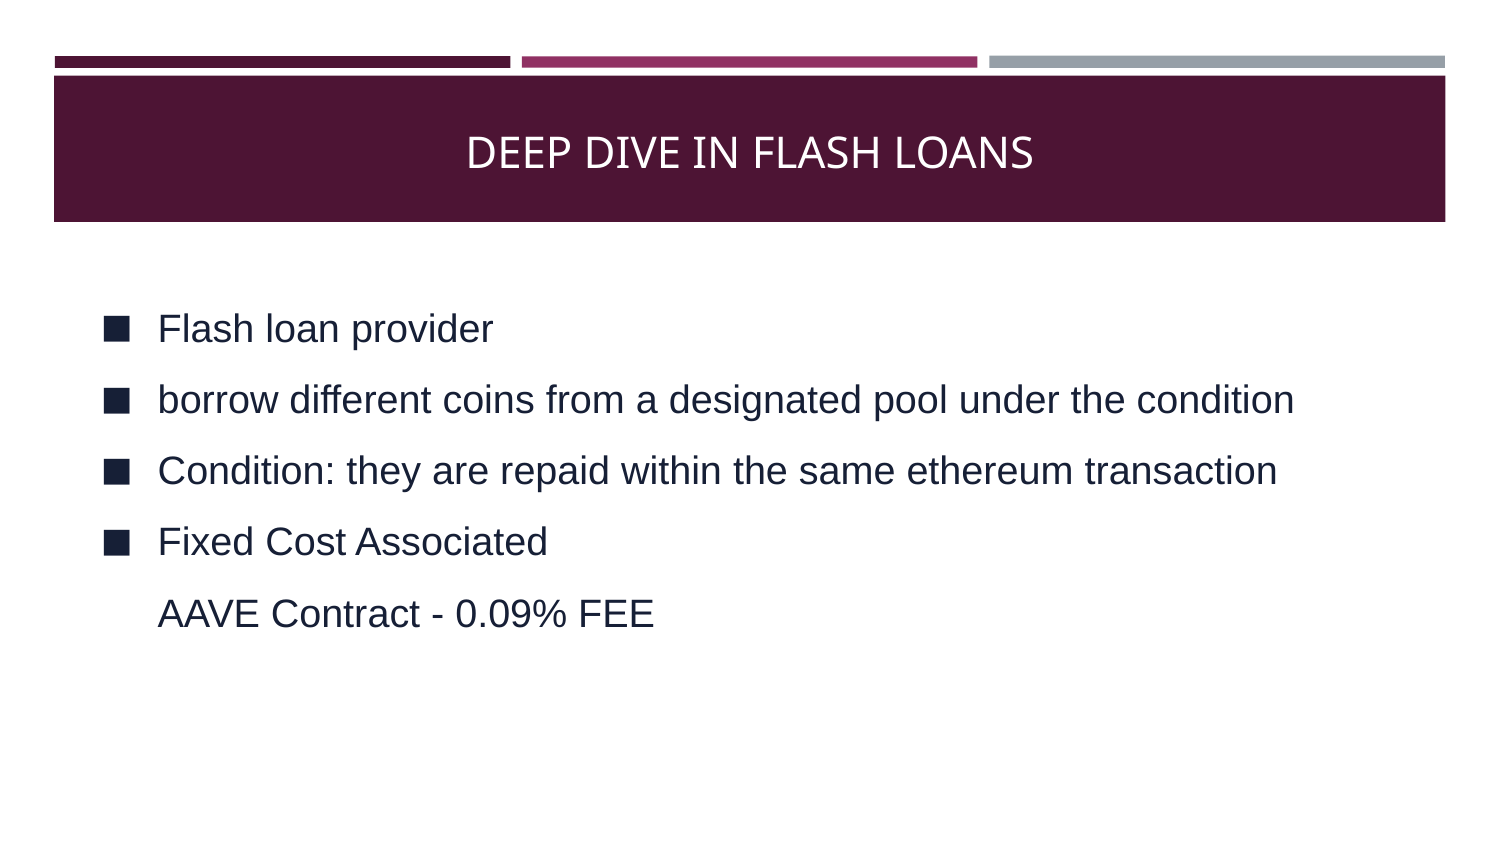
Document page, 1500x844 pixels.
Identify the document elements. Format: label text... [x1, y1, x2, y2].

list Flash loan provider borrow different coins from a designated pool under the condition Condition: they are repaid within the same ethereum transaction Fixed Cost Associated AAVE Contract - 0.09% FEE [71, 268, 1429, 721]
title DEEP DIVE IN FLASH LOANS [71, 58, 1429, 183]
